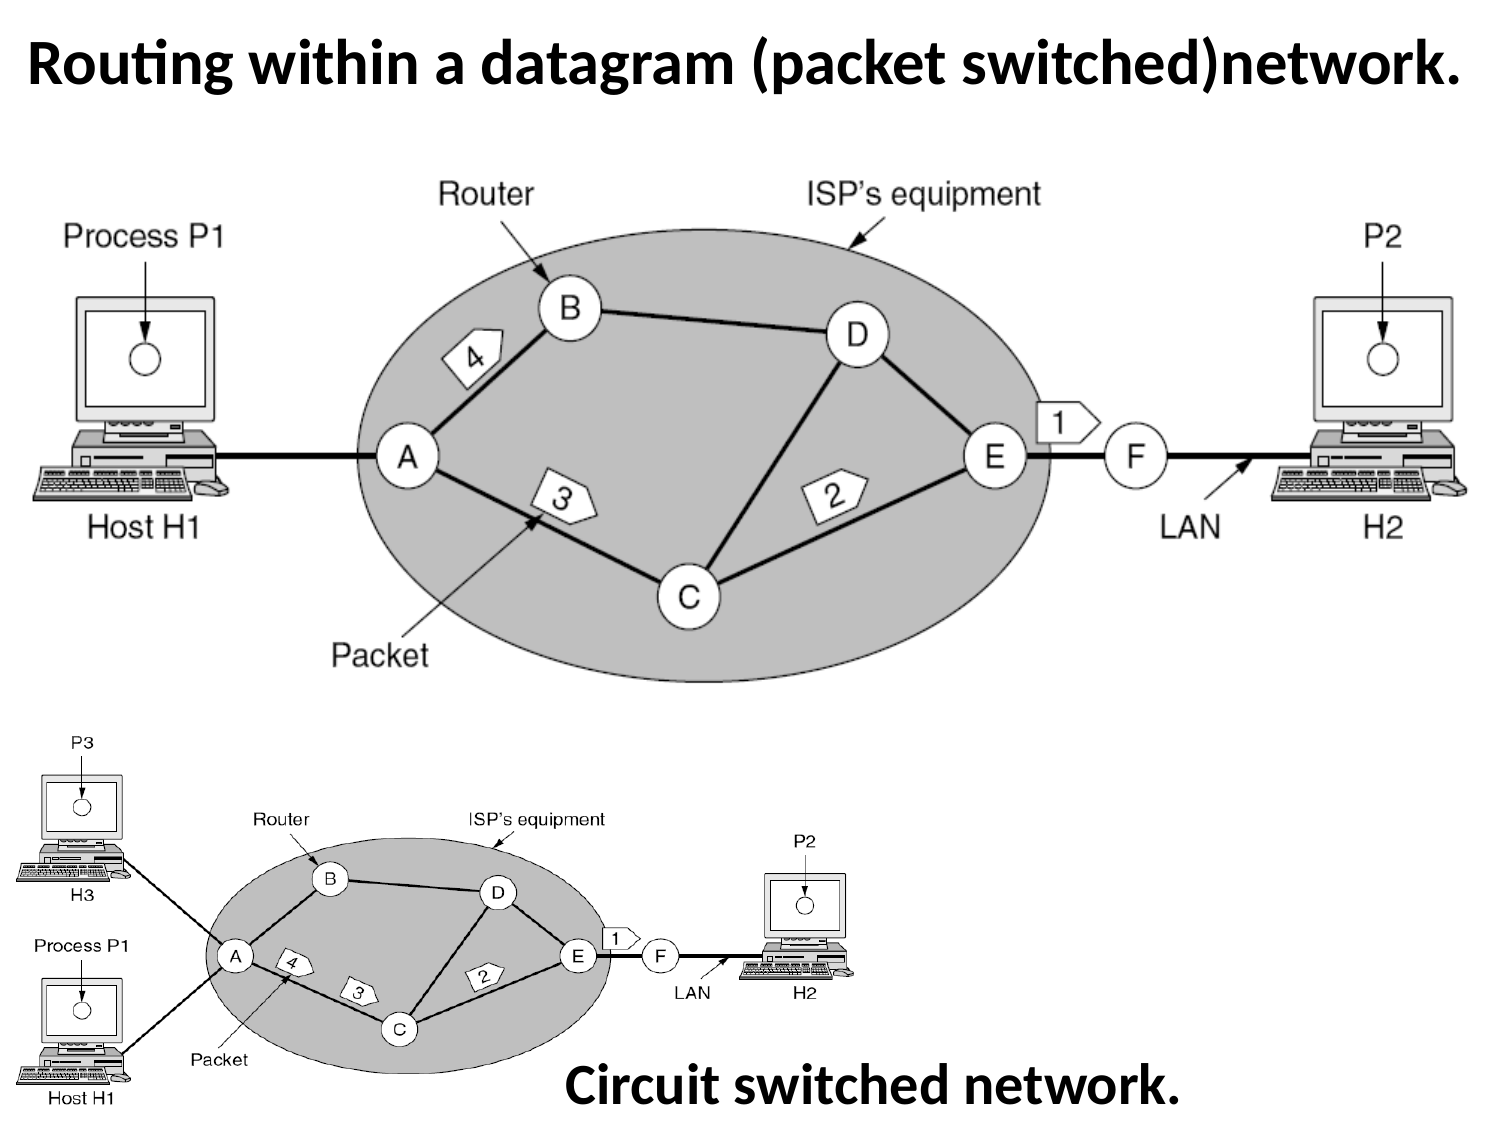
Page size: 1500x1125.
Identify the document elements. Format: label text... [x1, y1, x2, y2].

text_box Circuit switched network. [537, 1039, 1218, 1124]
picture [0, 162, 1500, 705]
text_box Routing within a datagram (packet switched)network. [12, 12, 1488, 105]
picture [12, 724, 860, 1113]
